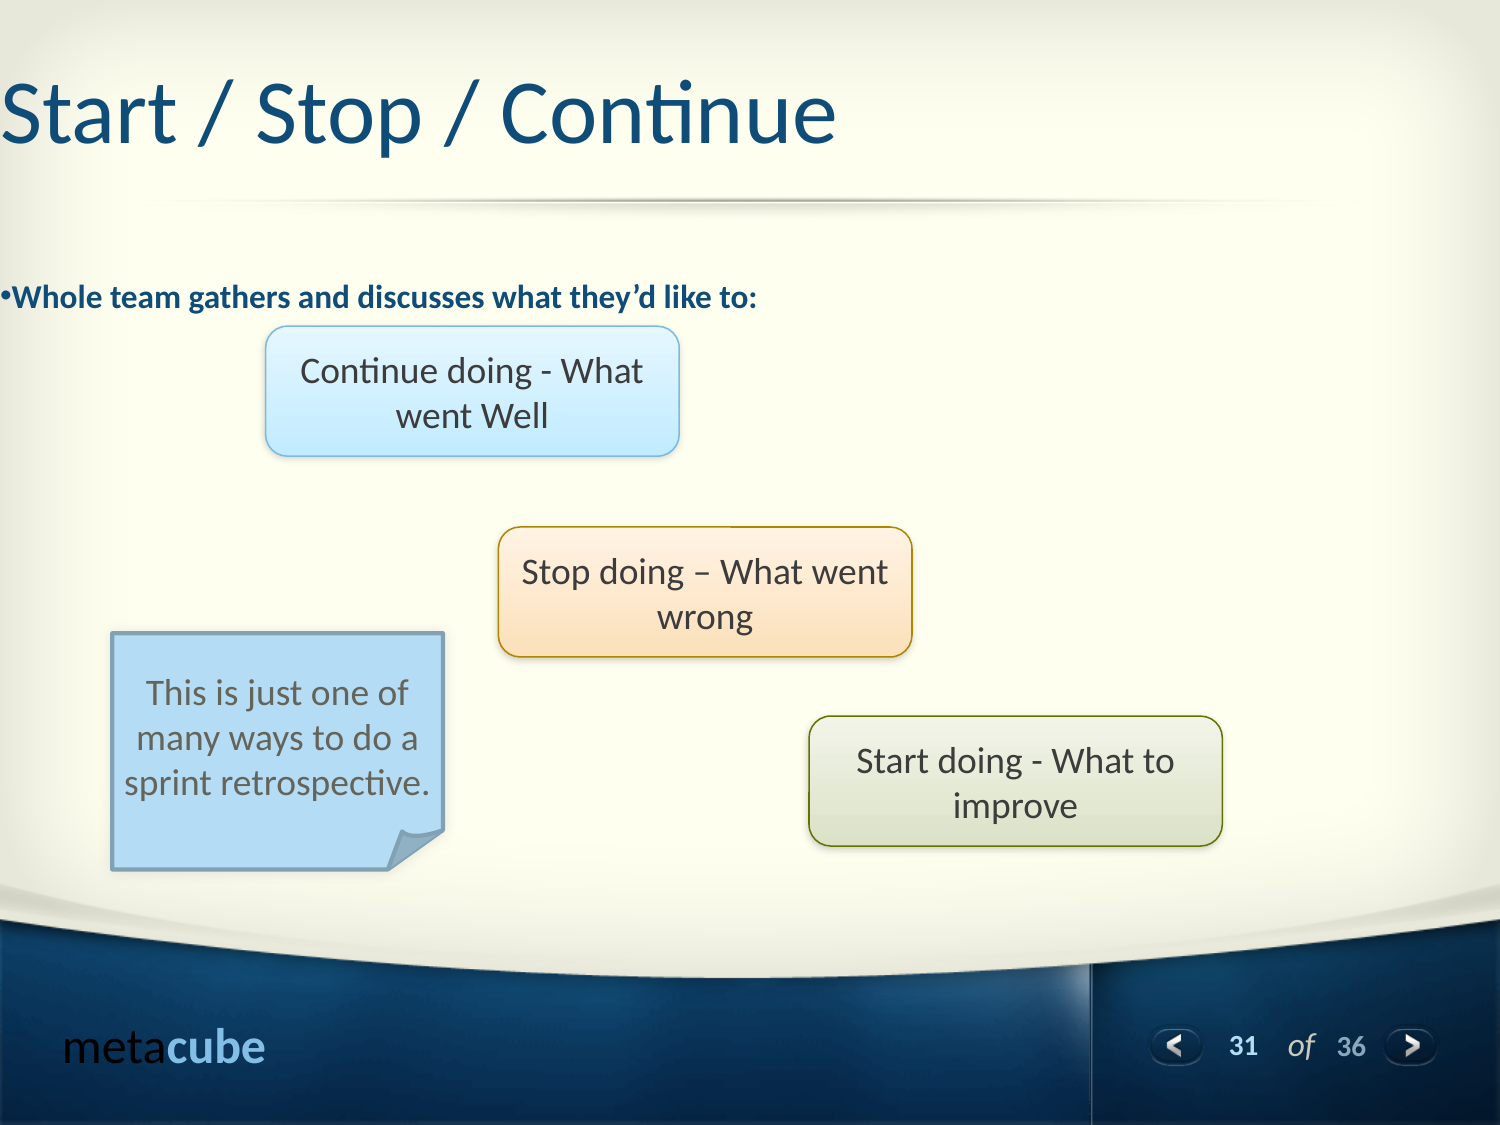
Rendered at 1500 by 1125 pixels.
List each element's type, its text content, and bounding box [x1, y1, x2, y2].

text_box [498, 526, 913, 658]
picture [0, 0, 1500, 1125]
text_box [111, 632, 444, 870]
slide_number ‹#› [1221, 1018, 1273, 1068]
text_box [265, 325, 680, 457]
title Start / Stop / Continue [0, 52, 1300, 194]
list Whole team gathers and discusses what they’d like to: [0, 255, 1300, 374]
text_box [808, 715, 1223, 847]
